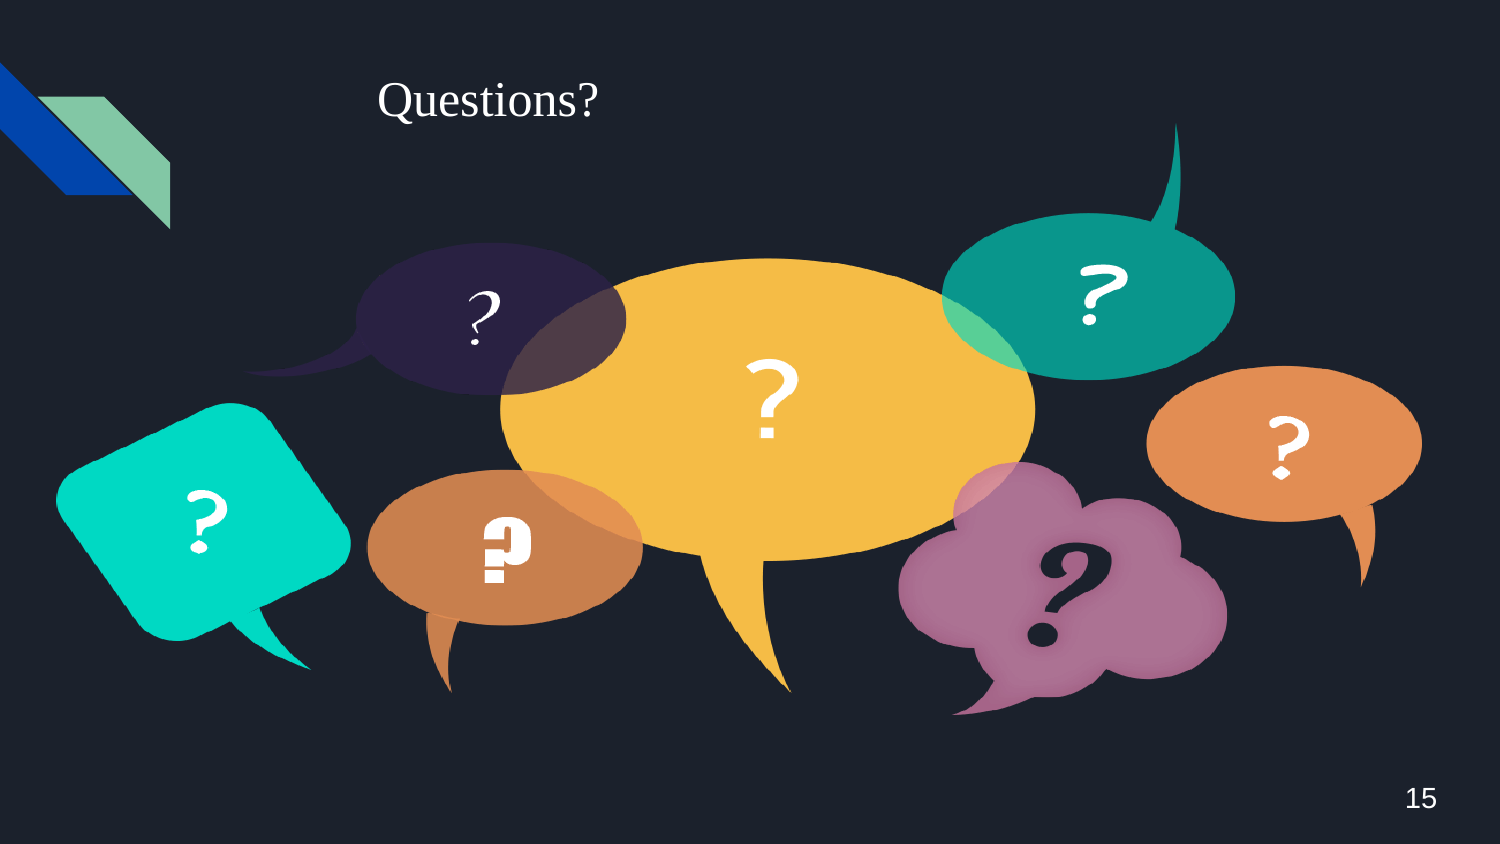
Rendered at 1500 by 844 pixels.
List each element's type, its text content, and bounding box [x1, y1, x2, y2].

slide_number 15 [1389, 764, 1480, 830]
picture [49, 118, 1433, 751]
text_box Questions? [362, 51, 1095, 116]
